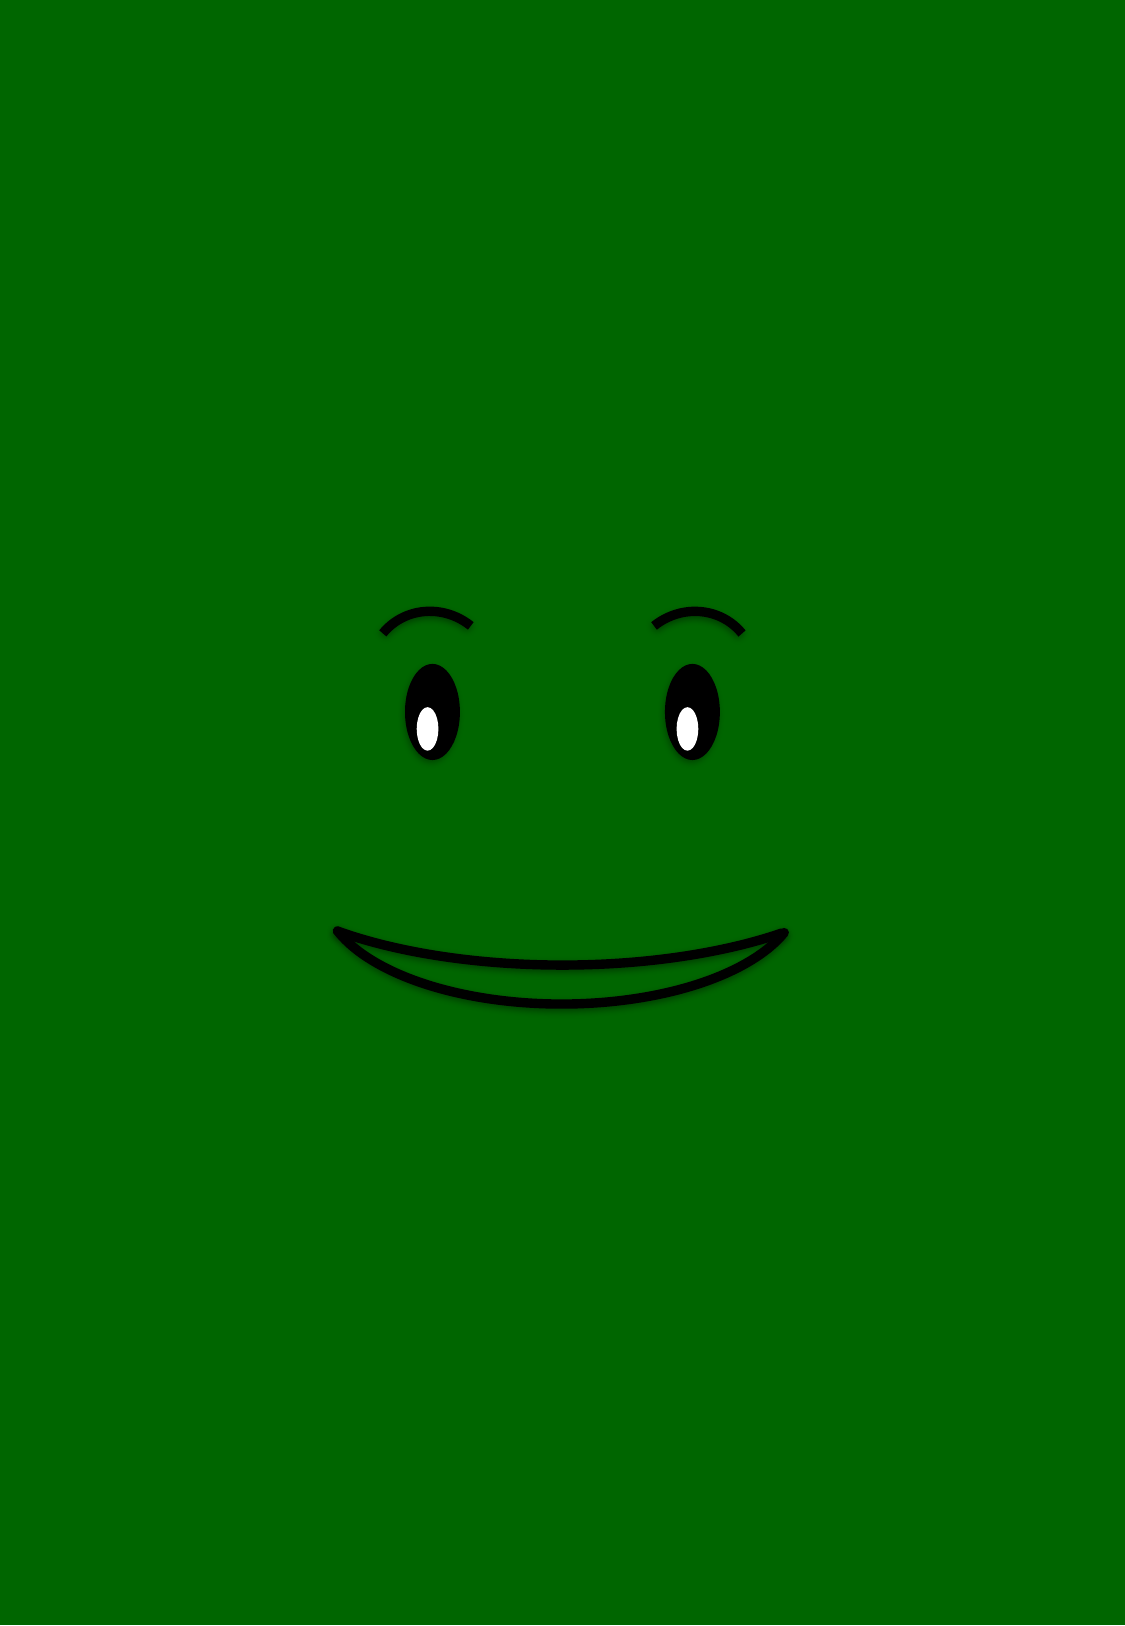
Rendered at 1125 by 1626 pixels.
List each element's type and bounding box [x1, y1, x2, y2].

text_box [368, 612, 757, 735]
text_box [238, 723, 887, 1005]
